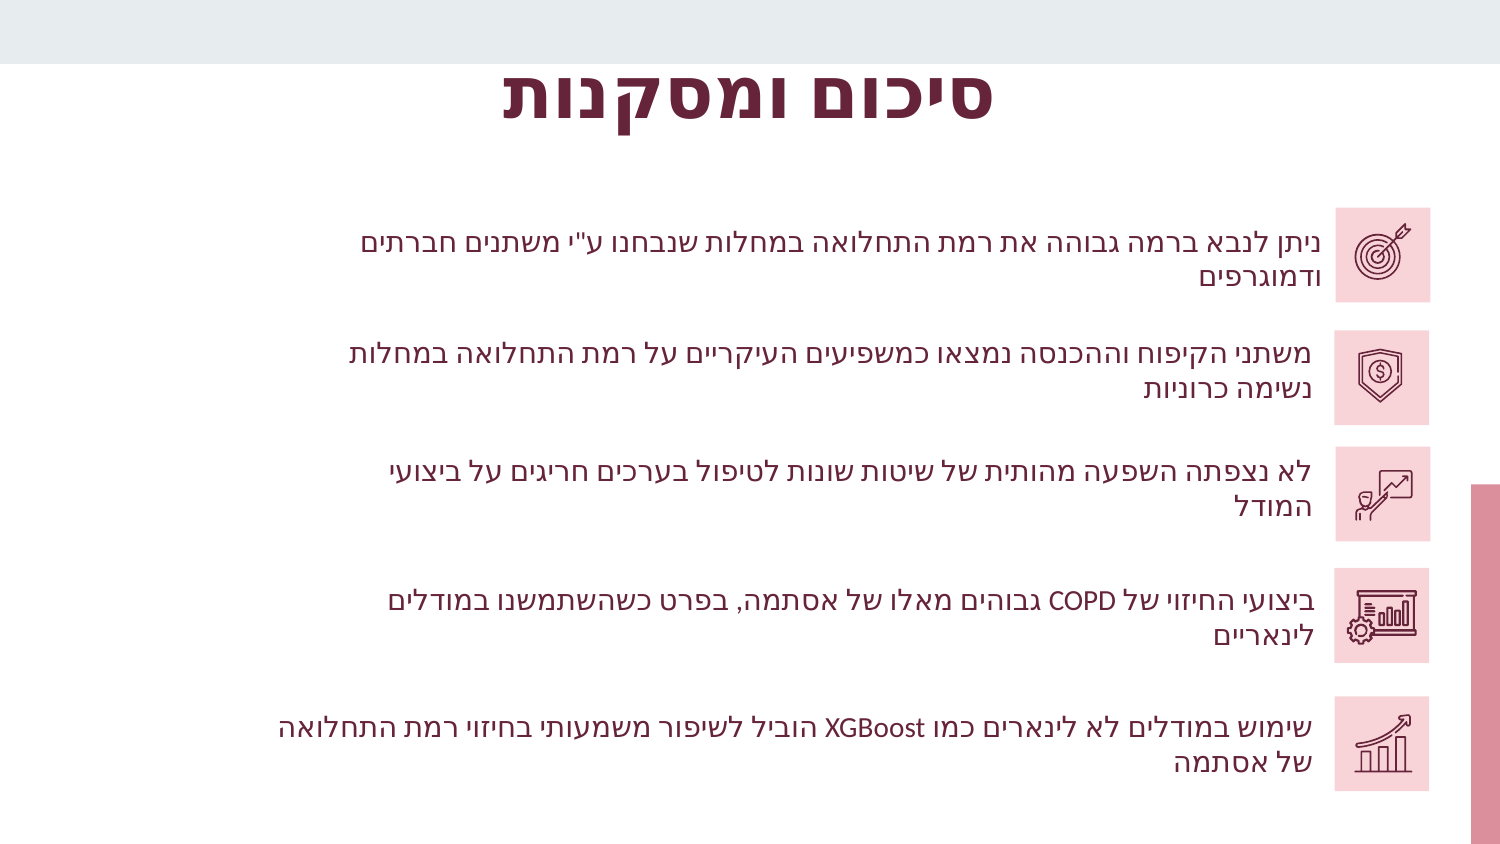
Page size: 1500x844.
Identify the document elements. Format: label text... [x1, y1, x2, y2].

text_box ניתן לנבא ברמה גבוהה את רמת התחלואה במחלות שנבחנו ע"י משתנים חברתים ודמוגרפים [284, 215, 1338, 301]
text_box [1358, 348, 1403, 403]
text_box [1335, 446, 1431, 542]
text_box לא נצפתה השפעה מהותית של שיטות שונות לטיפול בערכים חריגים על ביצועי המודל [305, 445, 1328, 530]
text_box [1353, 713, 1413, 773]
text_box סיכום ומסקנות [118, 42, 1382, 137]
text_box ביצועי החיזוי של COPD גבוהים מאלו של אסתמה, בפרט כשהשתמשנו במודלים לינאריים [274, 574, 1331, 659]
text_box משתני הקיפוח וההכנסה נמצאו כמשפיעים העיקריים על רמת התחלואה במחלות נשימה כרוניות [274, 326, 1328, 412]
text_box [1346, 589, 1417, 645]
text_box [1354, 223, 1412, 280]
text_box [1334, 330, 1430, 426]
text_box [1355, 469, 1413, 522]
text_box שימוש במודלים לא לינארים כמו XGBoost הוביל לשיפור משמעותי בחיזוי רמת התחלואה של אסתמה [234, 701, 1328, 786]
text_box [1334, 567, 1430, 663]
text_box [1335, 207, 1431, 303]
text_box [1334, 696, 1430, 792]
